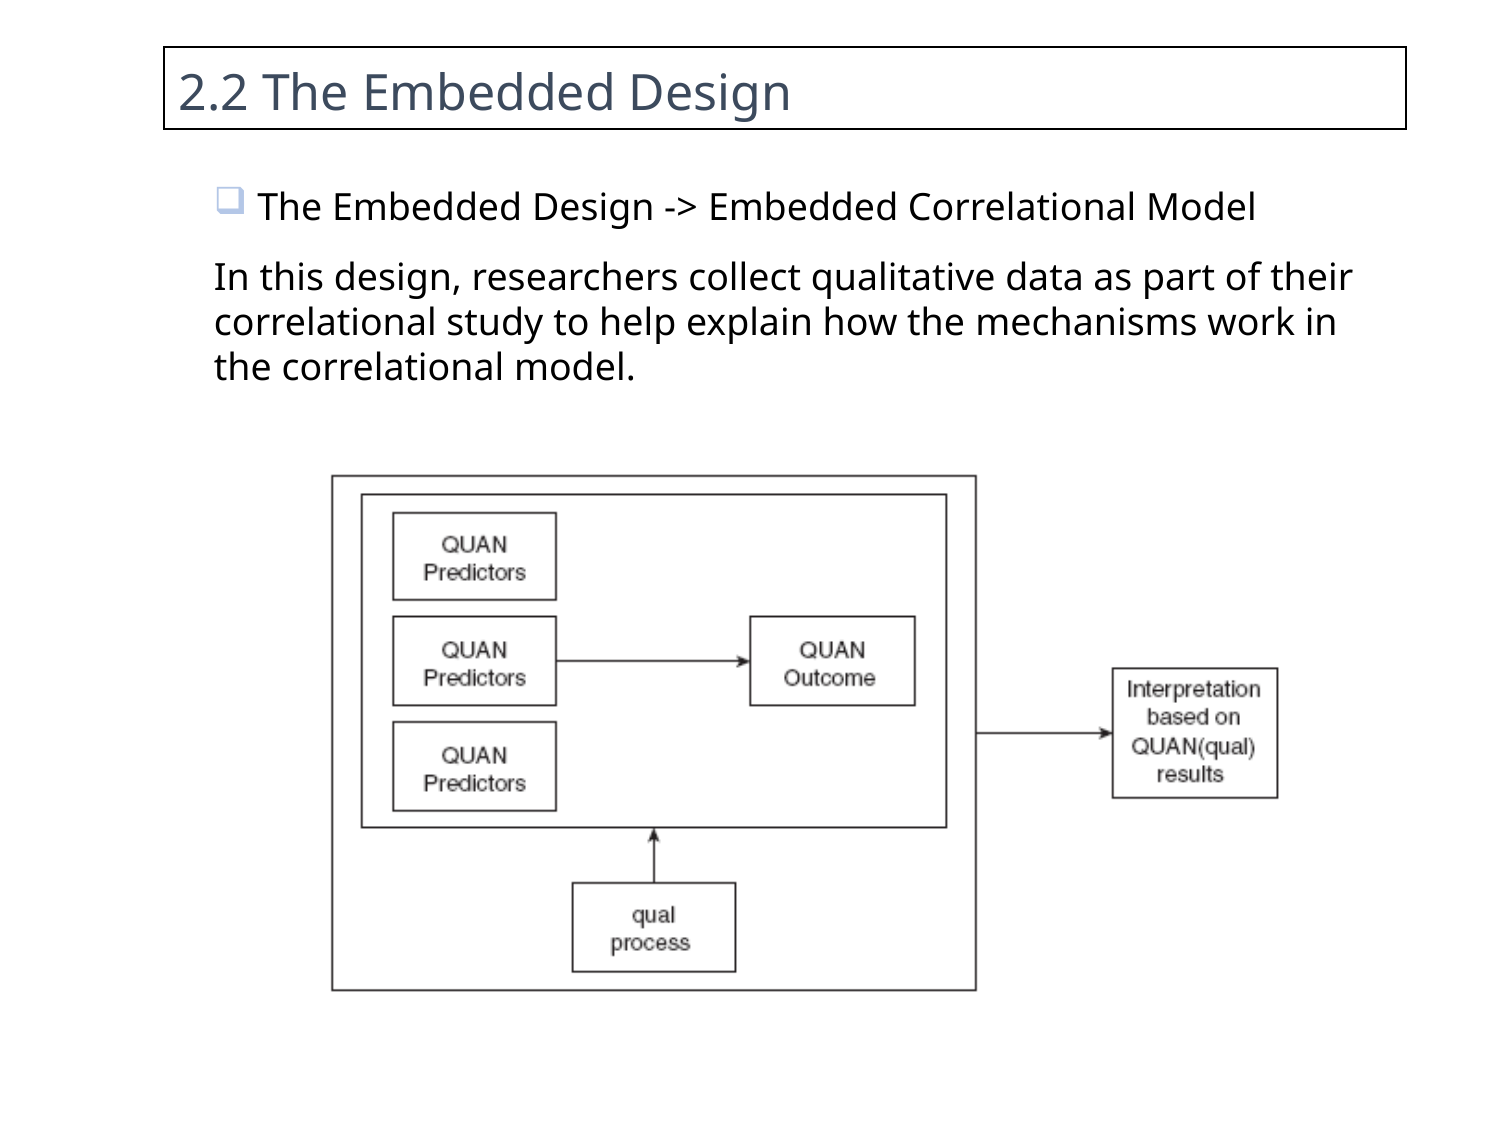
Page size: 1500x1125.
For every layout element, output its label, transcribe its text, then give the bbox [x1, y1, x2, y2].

text_box The Embedded Design -> Embedded Correlational Model [199, 175, 1430, 236]
text_box In this design, researchers collect qualitative data as part of their correlational study to help explain how the mechanisms work in the correlational model. [199, 246, 1383, 396]
picture [328, 468, 1286, 997]
text_box 2.2 The Embedded Design [163, 46, 1407, 130]
